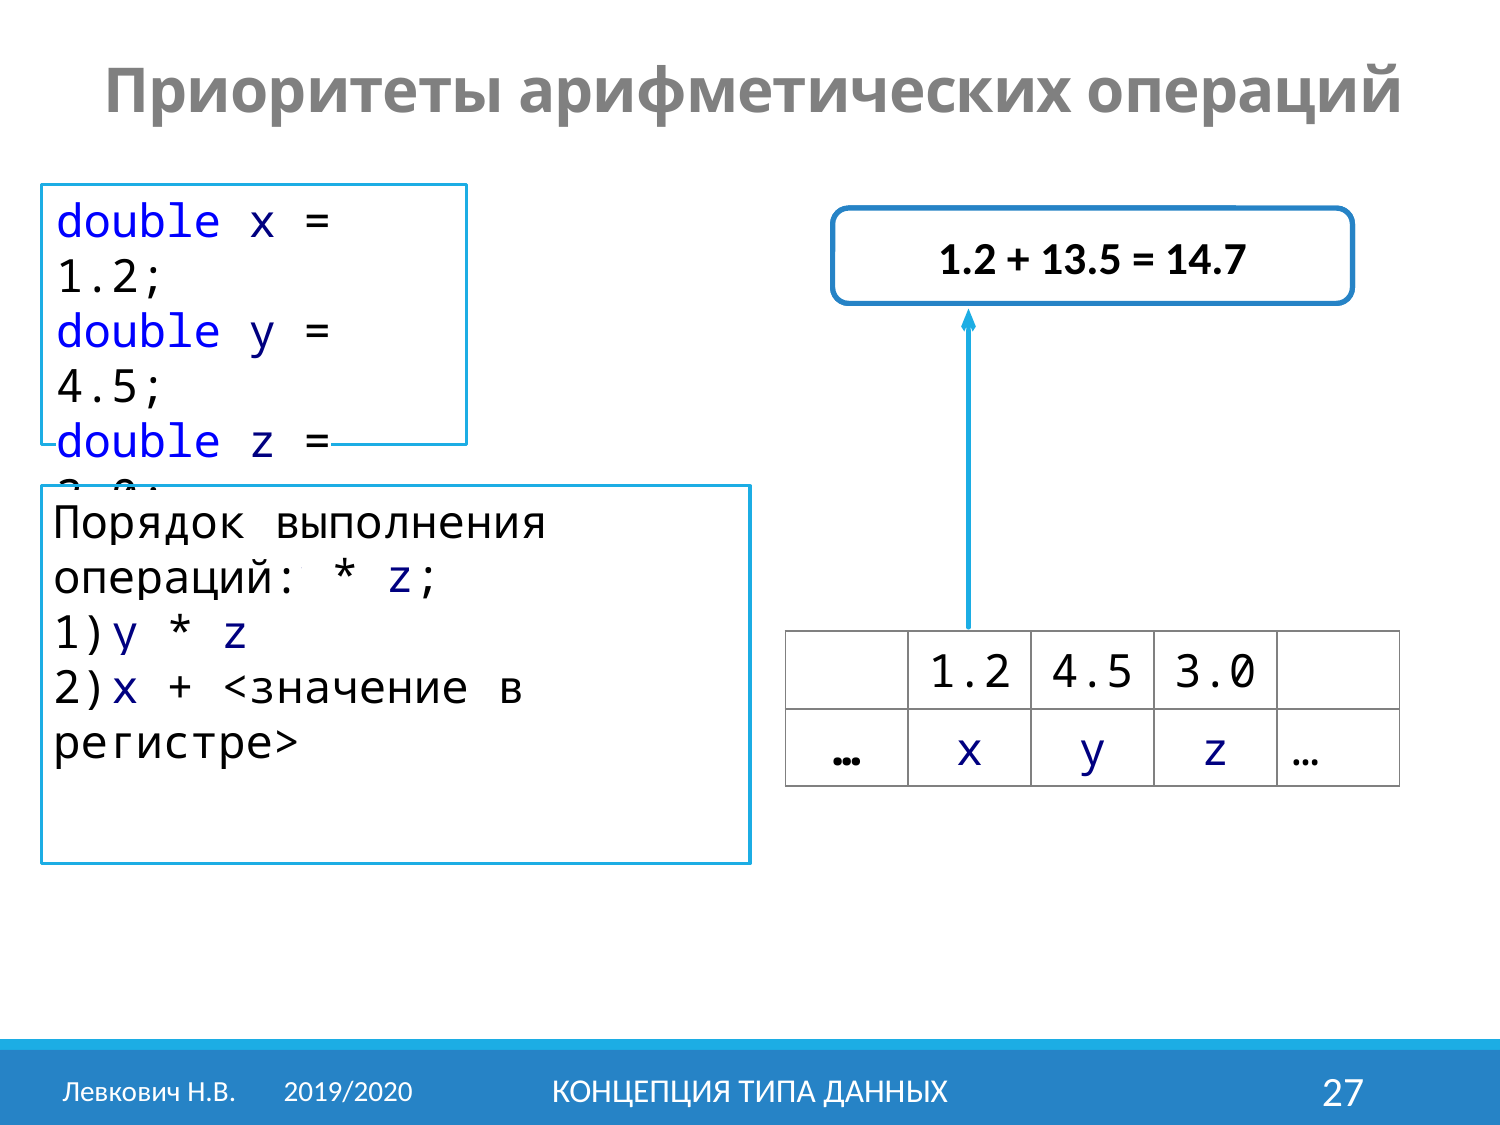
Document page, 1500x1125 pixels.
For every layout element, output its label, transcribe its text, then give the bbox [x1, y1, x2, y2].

slide_number 27 [1218, 1059, 1380, 1120]
table_header 3.0 [1155, 632, 1276, 708]
table_cell z [1155, 710, 1276, 785]
footer Концепция типа данных [453, 1059, 1047, 1120]
table_cell … [786, 710, 907, 785]
table_header [1278, 632, 1399, 708]
text_box 1.2 + 13.5 = 14.7 [831, 206, 1354, 305]
table_cell x [909, 710, 1030, 785]
table_header [786, 632, 907, 708]
table_header 1.2 [909, 632, 1030, 708]
table_header 4.5 [1032, 632, 1153, 708]
slide_number Левкович Н.В. 2019/2020 [47, 1059, 440, 1120]
text_box Порядок выполнения операций: 1) y * z 2) x + <значение в регистре> [41, 485, 750, 864]
text_box double x = 1.2; double y = 4.5; double z = 3.0; x = x + y * z; [41, 184, 467, 445]
table_cell … [1278, 710, 1399, 785]
text_box Приоритеты арифметических операций [88, 54, 1427, 197]
table_cell y [1032, 710, 1153, 785]
